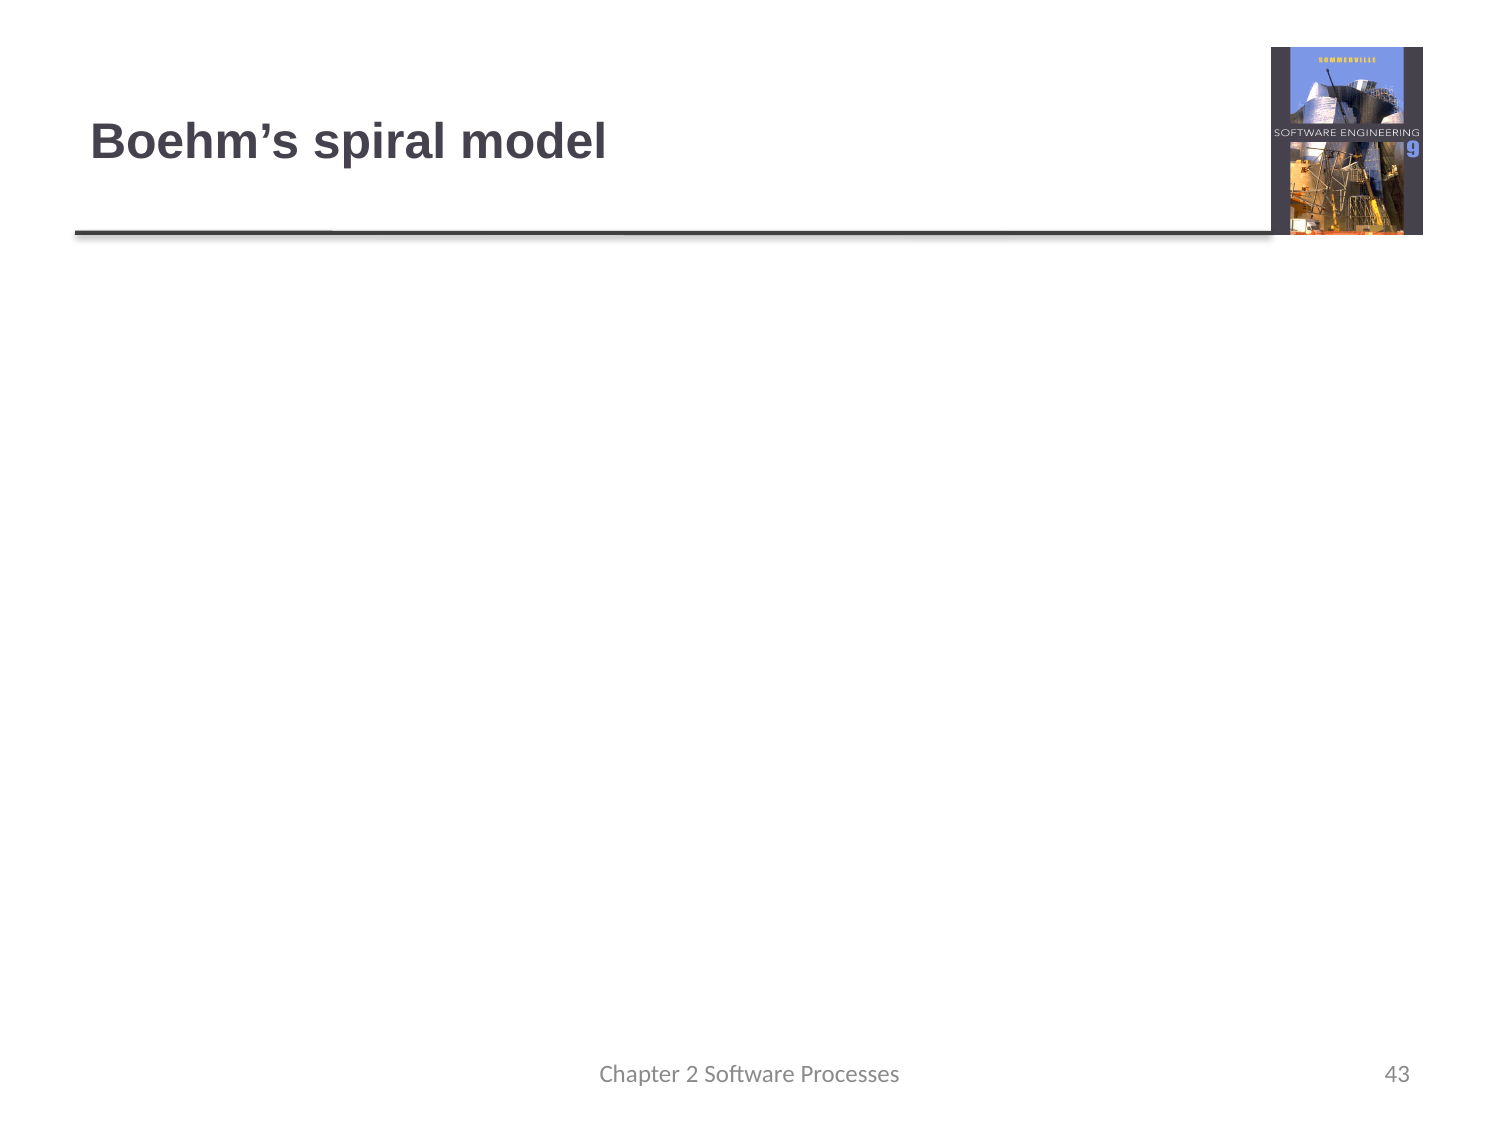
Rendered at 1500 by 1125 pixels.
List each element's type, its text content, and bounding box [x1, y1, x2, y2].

title Boehm’s spiral model [74, 44, 1272, 233]
picture [1272, 47, 1423, 235]
slide_number 43 [1074, 1042, 1425, 1103]
footer Chapter 2 Software Processes [512, 1042, 988, 1103]
